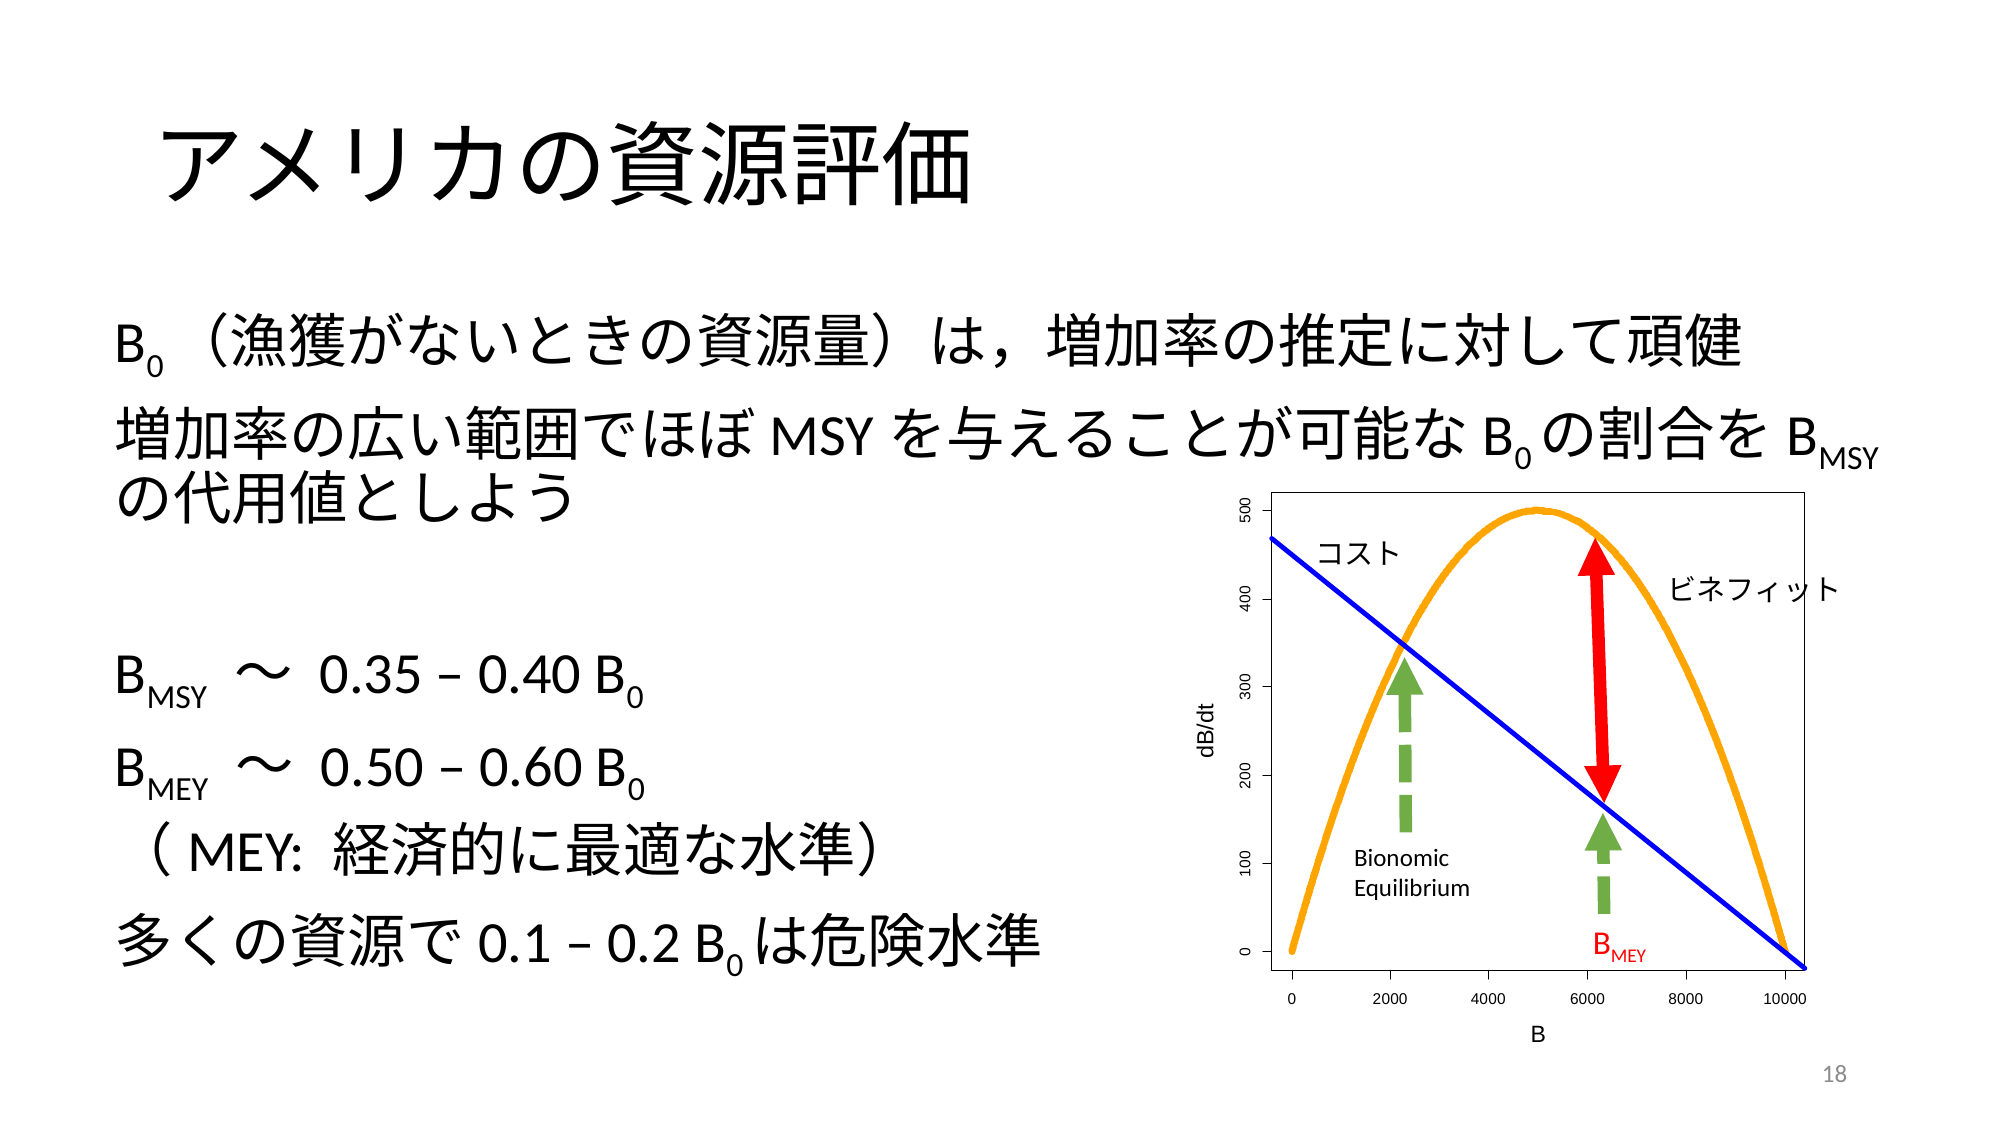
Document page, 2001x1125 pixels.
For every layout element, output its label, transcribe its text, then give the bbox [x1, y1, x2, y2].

slide_number 18 [1412, 1066, 1863, 1103]
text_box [1195, 416, 1863, 1066]
title アメリカの資源評価 [137, 59, 1863, 278]
list B0（漁獲がないときの資源量）は，増加率の推定に対して頑健 増加率の広い範囲でほぼMSYを与えることが可能なB0の割合をBMSYの代用値としよう BMSY ～ 0.35 – 0.40 B0 BMEY ～ 0.50 – 0.60 B0 （MEY: 経済的に最適な水準） 多くの資源で0.1 – 0.2 B0は危険水準 [99, 298, 1913, 1012]
